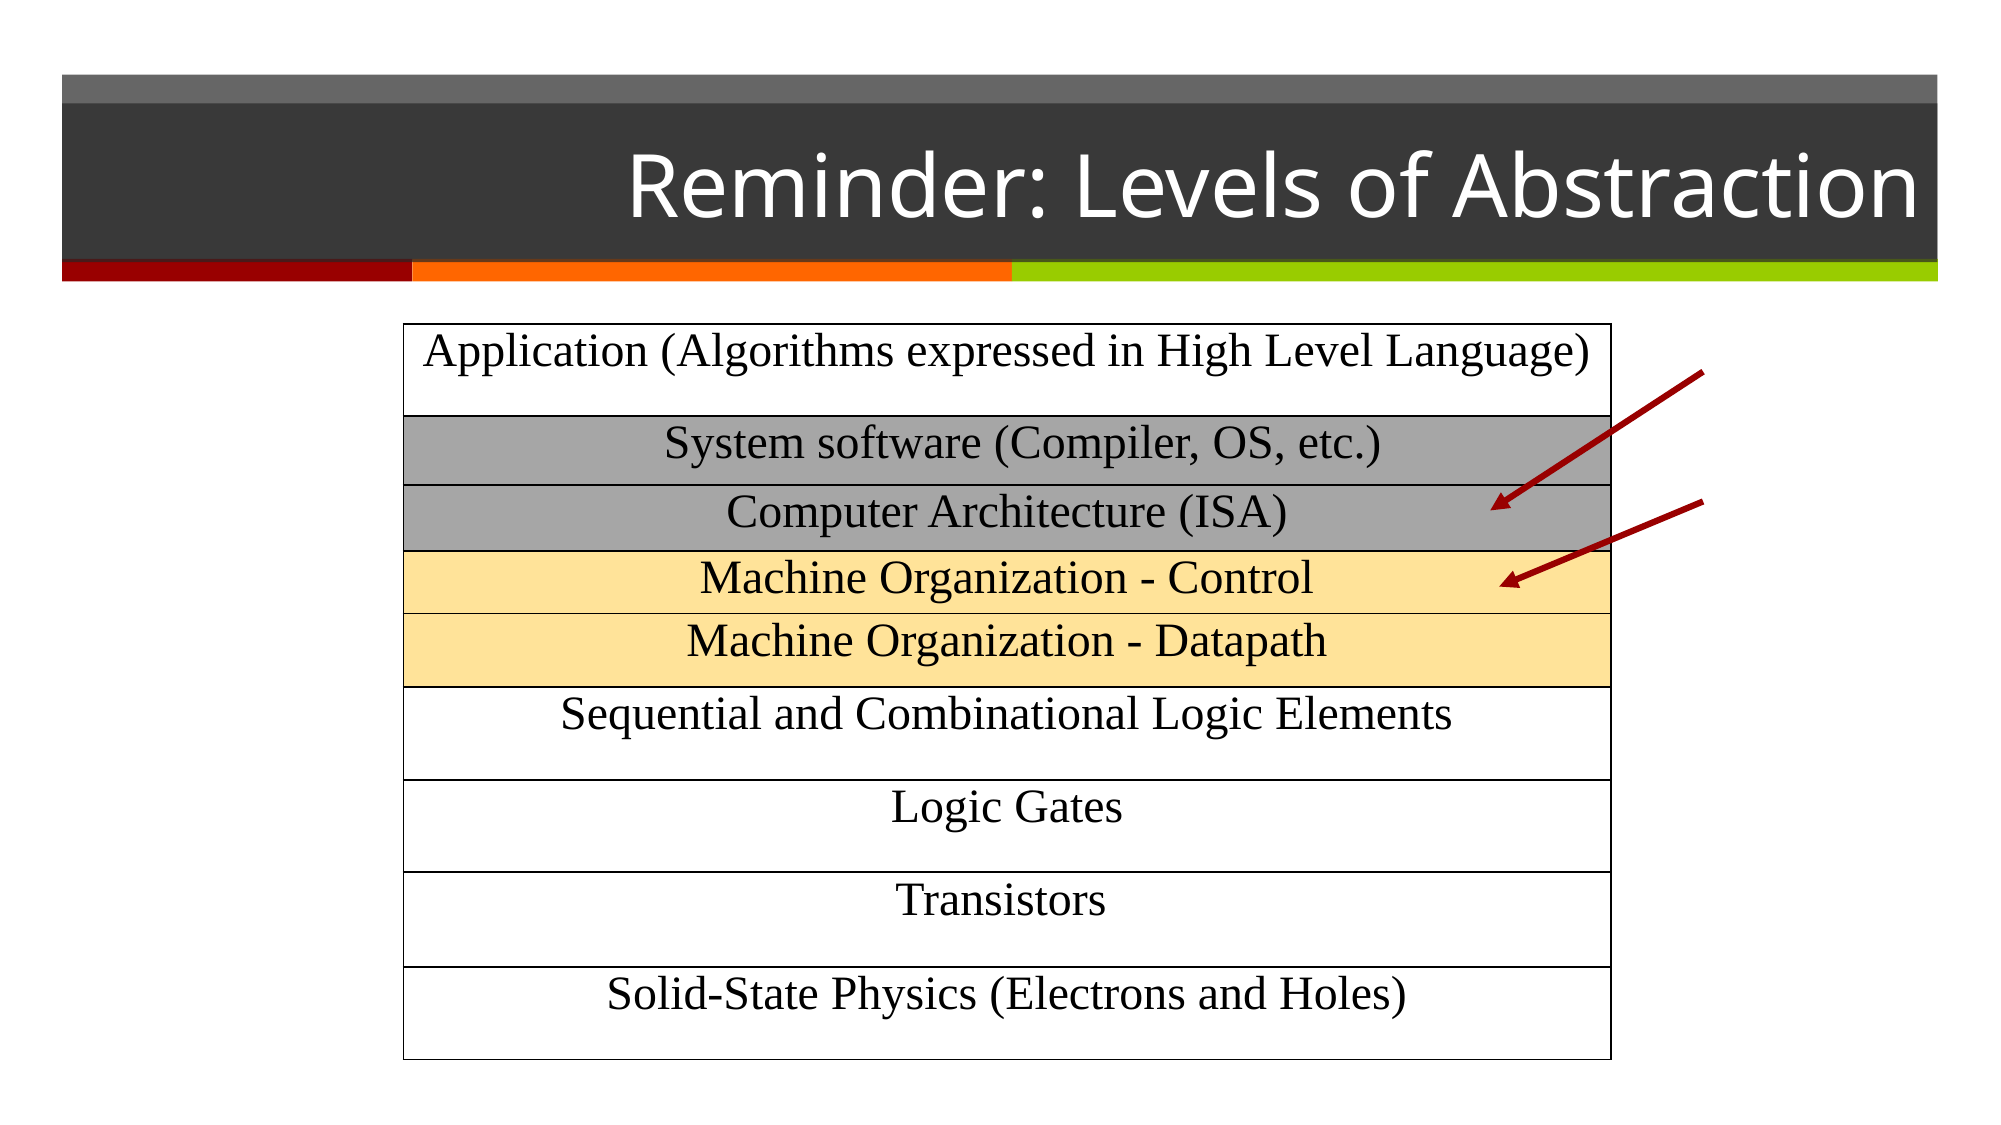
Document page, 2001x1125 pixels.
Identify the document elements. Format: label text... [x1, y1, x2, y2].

table_cell Transistors [404, 873, 1610, 966]
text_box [1489, 371, 1704, 504]
title Reminder: Levels of Abstraction [62, 103, 1938, 263]
table_cell Computer Architecture (ISA) [404, 486, 1489, 550]
table_cell System software (Compiler, OS, etc.) [404, 417, 1480, 484]
table_cell Solid-State Physics (Electrons and Holes) [404, 968, 1610, 1059]
table_cell Sequential and Combinational Logic Elements [404, 688, 1610, 779]
table_cell Logic Gates [404, 781, 1610, 871]
table_header Application (Algorithms expressed in High Level Language) [404, 325, 1610, 415]
table_cell Machine Organization - Datapath [404, 614, 1610, 686]
table_cell Machine Organization - Control [404, 552, 1610, 613]
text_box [1498, 500, 1704, 588]
